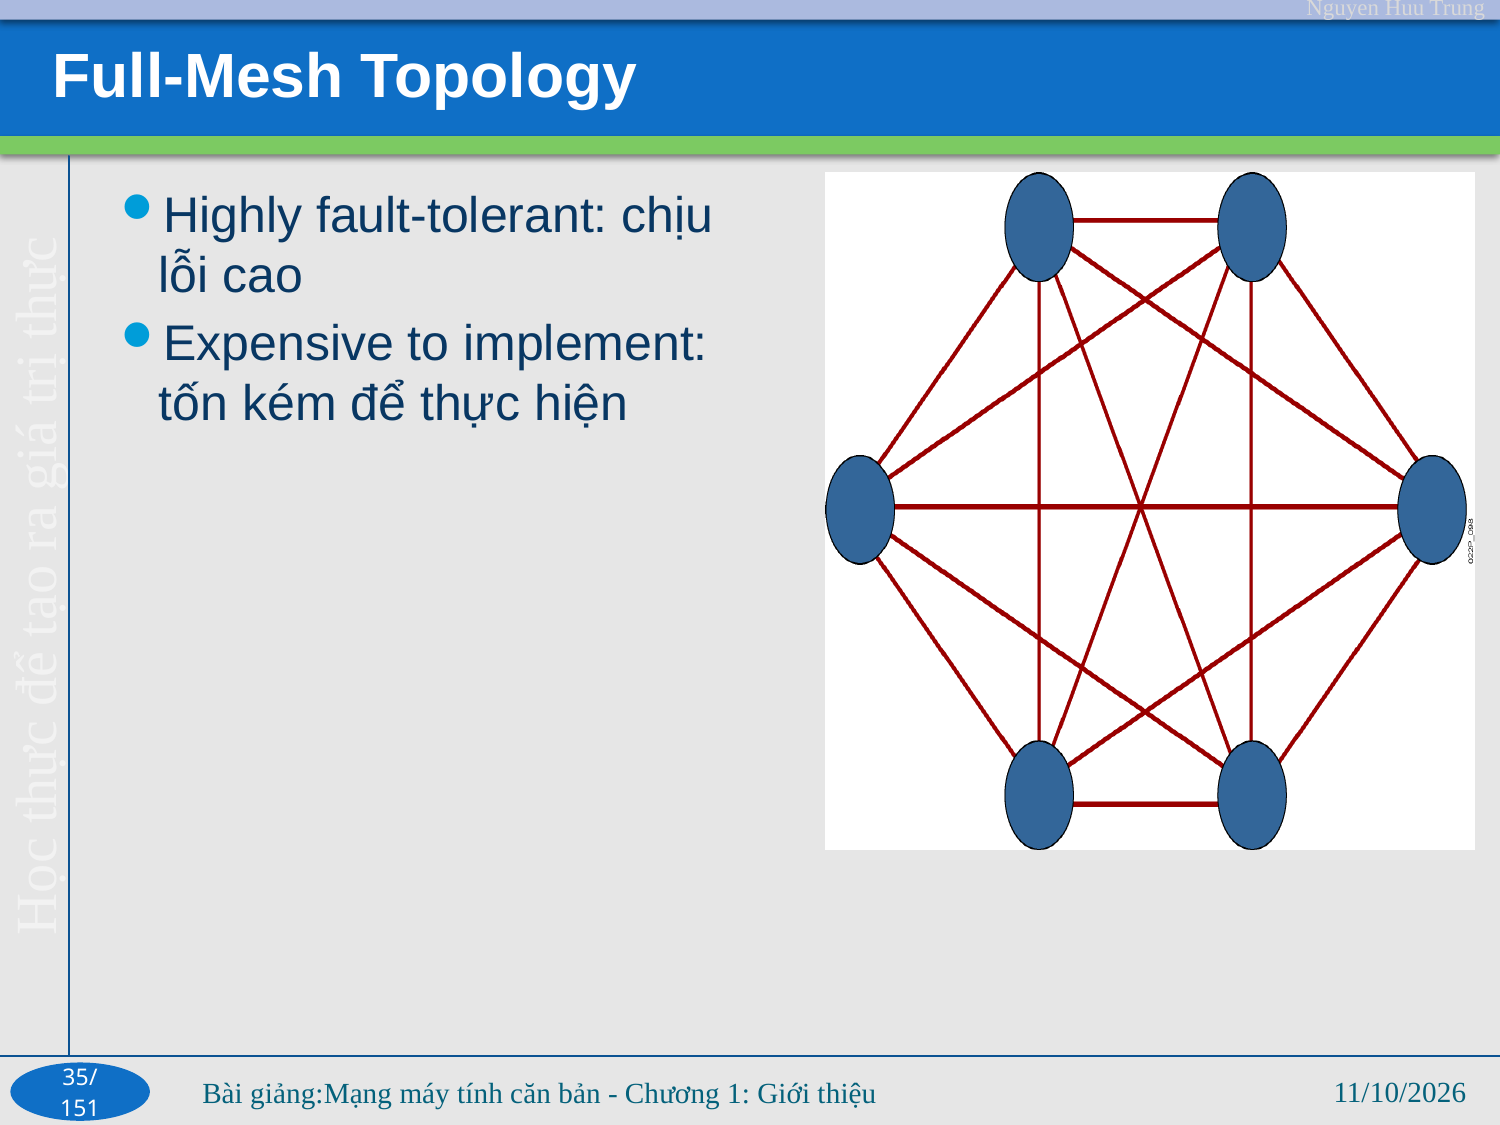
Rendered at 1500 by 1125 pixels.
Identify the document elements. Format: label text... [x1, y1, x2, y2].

slide_number 35/ 151 [10, 1062, 150, 1121]
list Highly fault-tolerant: chịu lỗi cao Expensive to implement: tốn kém để thực hiện [87, 174, 776, 1038]
footer Bài giảng:Mạng máy tính căn bản - Chương 1: Giới thiệu [187, 1071, 1025, 1113]
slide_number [1074, 1069, 1482, 1113]
picture [824, 172, 1476, 851]
title Full-Mesh Topology [37, 24, 1476, 126]
